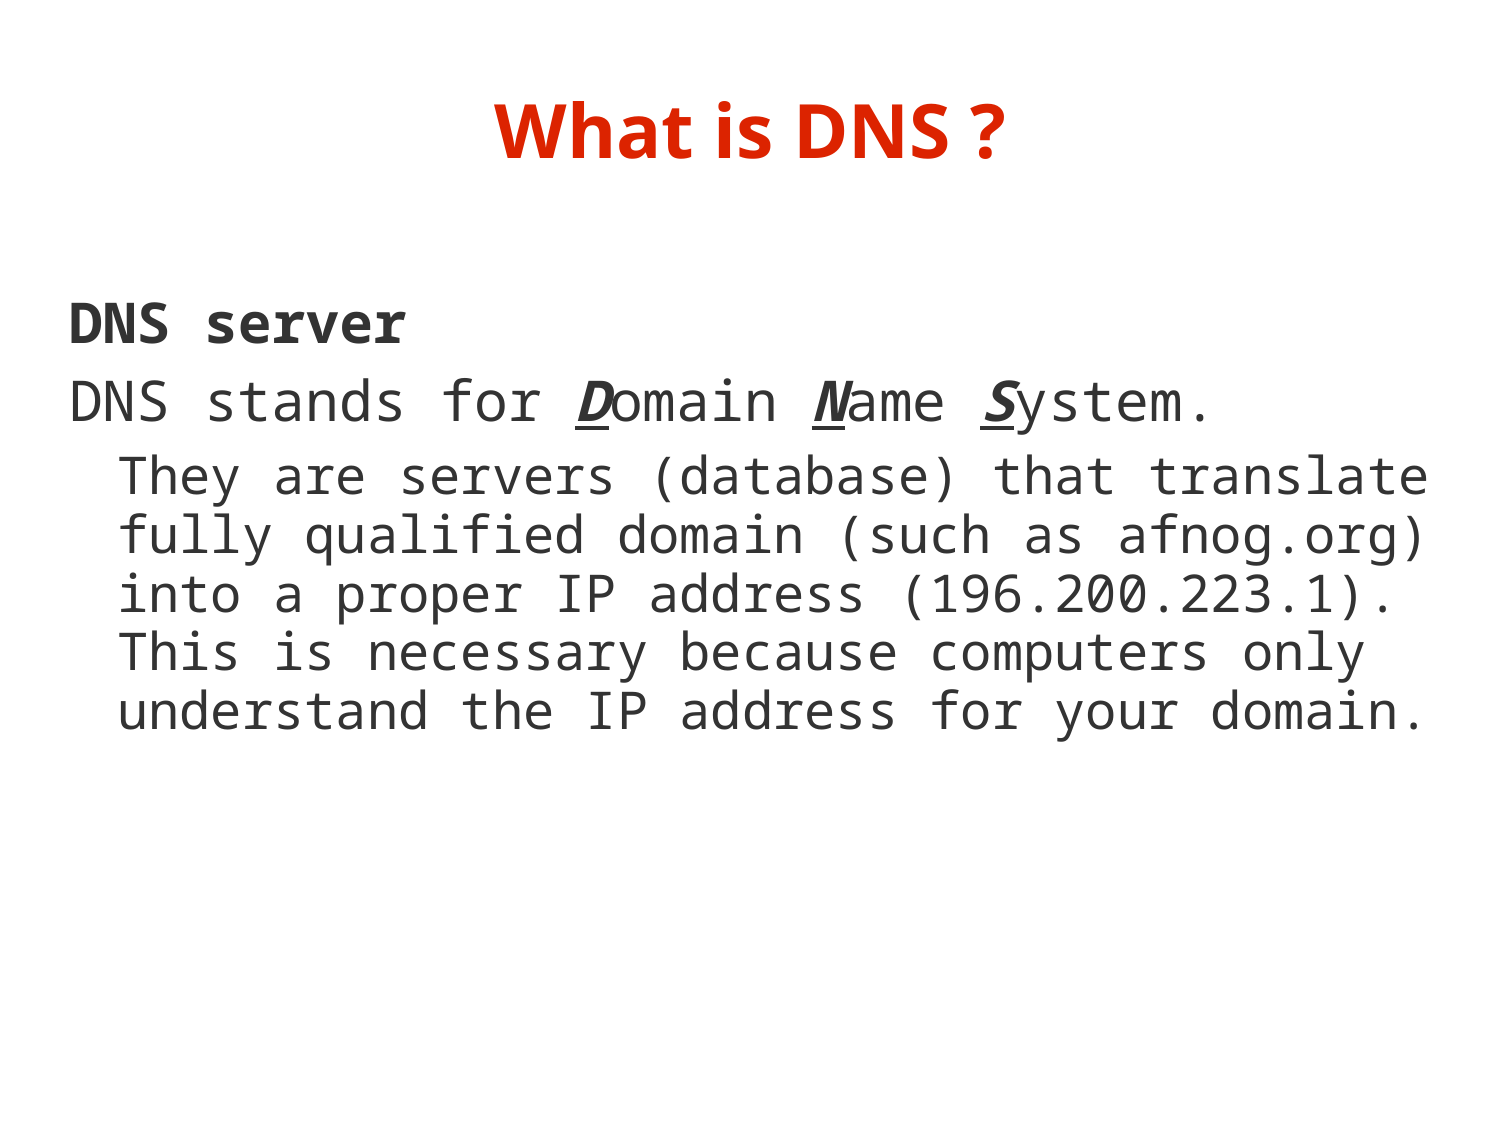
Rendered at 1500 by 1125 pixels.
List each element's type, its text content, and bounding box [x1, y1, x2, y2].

text_box DNS server DNS stands for Domain Name System. They are servers (database) that translate fully qualified domain (such as afnog.org) into a proper IP address (196.200.223.1). This is necessary because computers only understand the IP address for your domain. [53, 292, 1447, 1013]
text_box What is DNS ? [110, 41, 1391, 230]
